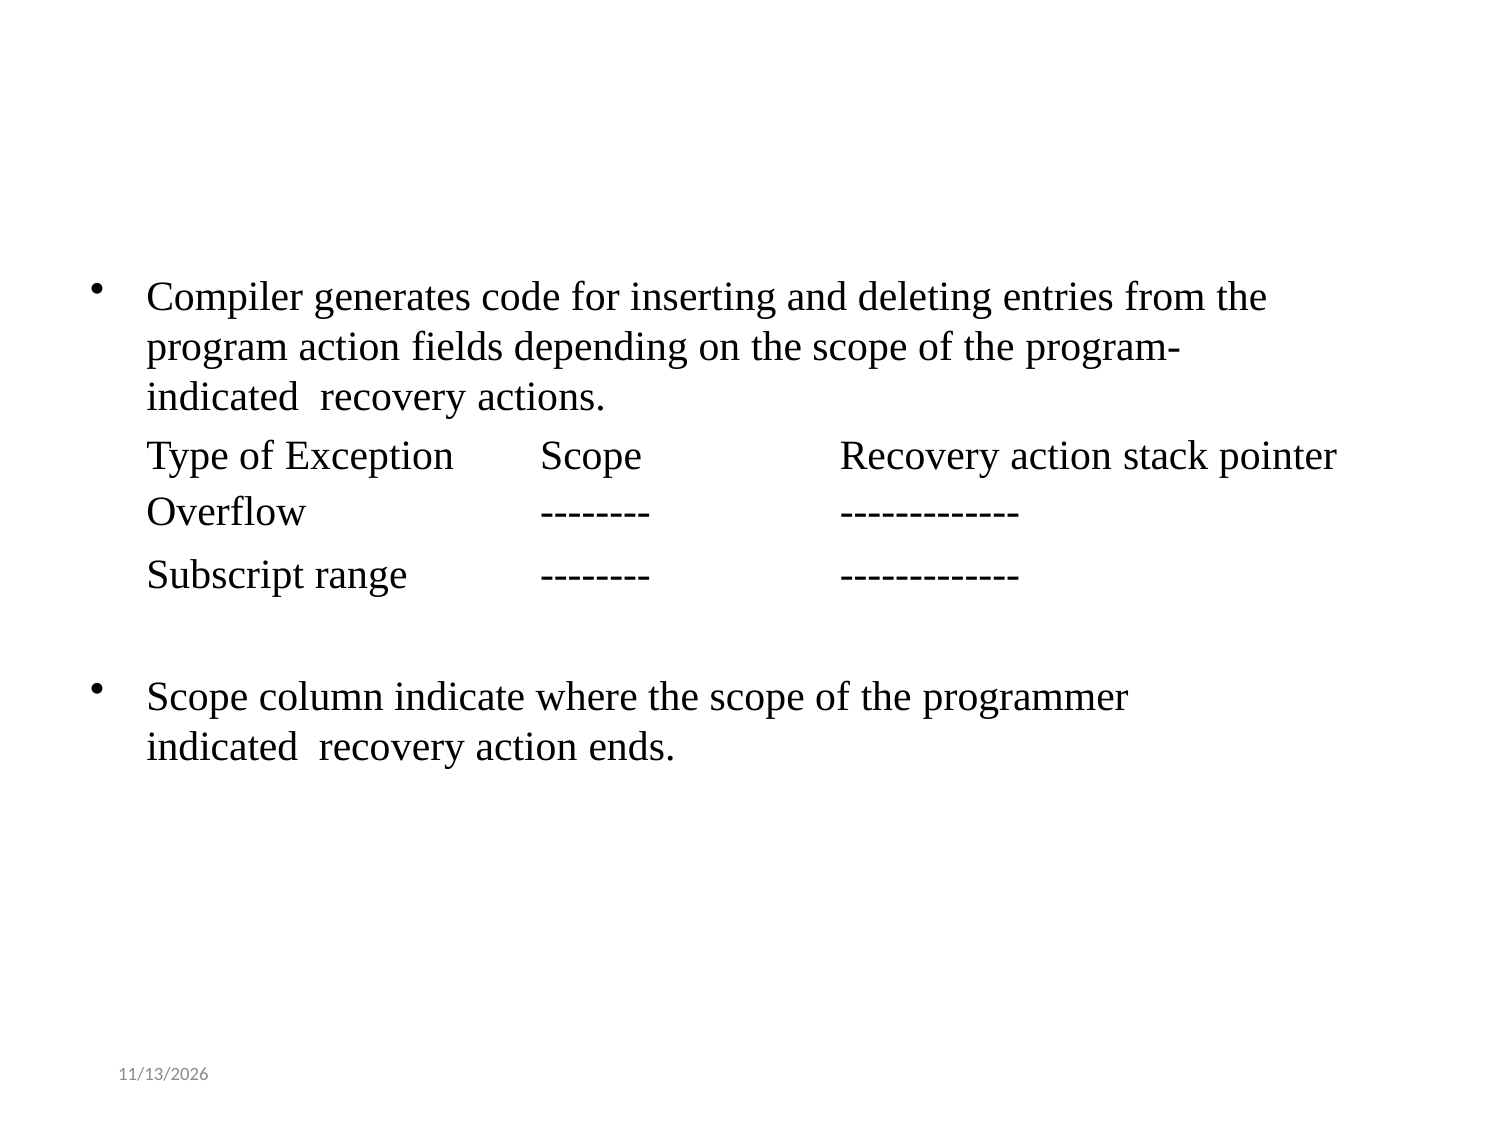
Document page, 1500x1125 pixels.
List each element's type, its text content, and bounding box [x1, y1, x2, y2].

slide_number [103, 1042, 441, 1103]
table_cell Subscript range [141, 546, 498, 599]
table_cell Overflow [141, 486, 498, 546]
table_header Scope [498, 433, 745, 486]
text_box Compiler generates code for inserting and deleting entries from the program action fields depending on the scope of the program-indicated recovery actions. [87, 266, 1331, 419]
table_cell -------- [498, 486, 745, 546]
table_header Recovery action stack pointer [745, 433, 1341, 486]
table_cell ------------- [745, 486, 1341, 546]
table_header Type of Exception [141, 433, 498, 486]
table_cell -------- [498, 546, 745, 599]
table_cell ------------- [745, 546, 1341, 599]
text_box Scope column indicate where the scope of the programmer indicated recovery action ends. [87, 666, 1291, 769]
